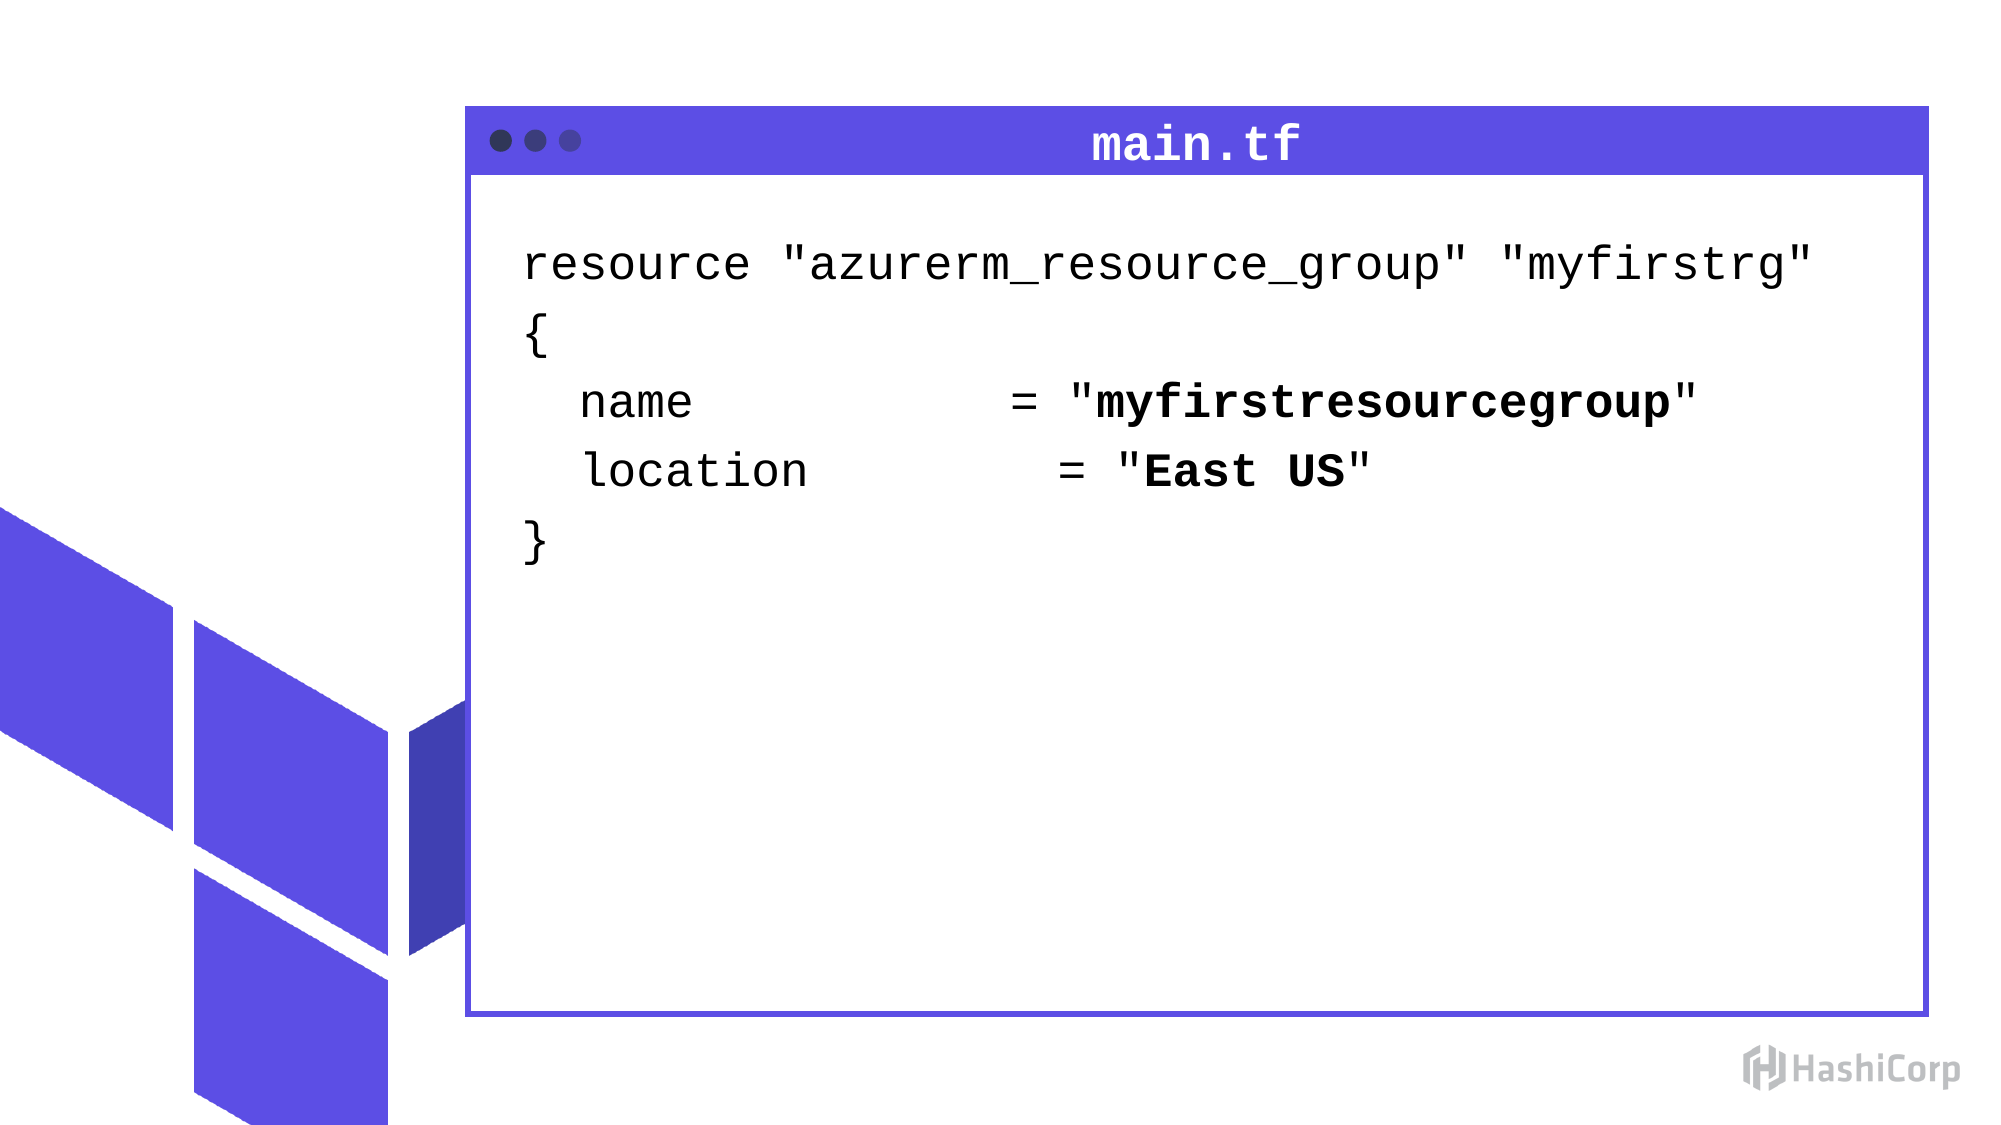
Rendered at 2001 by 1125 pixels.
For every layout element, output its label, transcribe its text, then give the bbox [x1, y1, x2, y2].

picture [0, 493, 605, 1125]
list main.tf [585, 101, 1809, 180]
list resource "azurerm_resource_group" "myfirstrg" { name = "myfirstresourcegroup" location = "East US" } [512, 211, 1882, 509]
